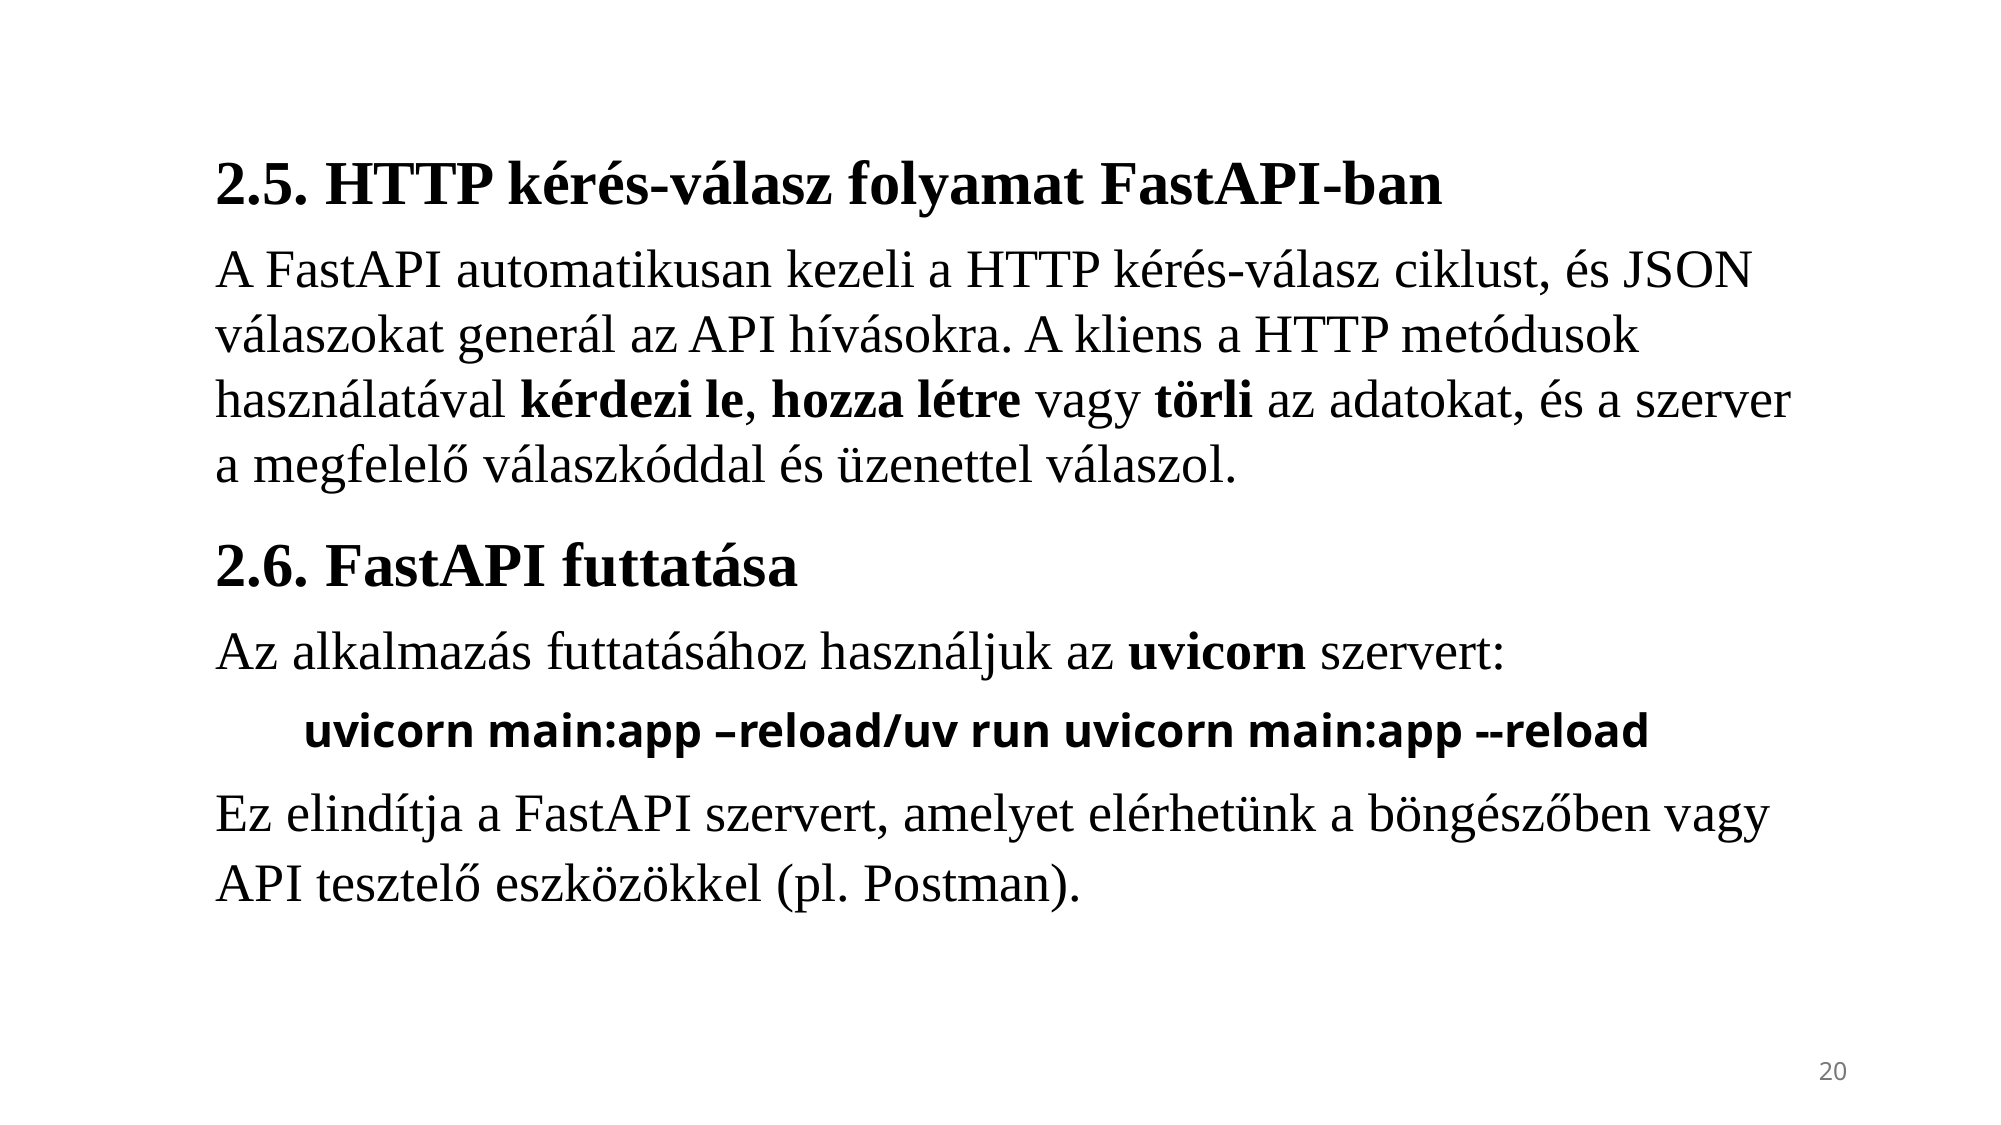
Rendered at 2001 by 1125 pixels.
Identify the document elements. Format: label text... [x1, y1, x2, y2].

slide_number 20 [1412, 1042, 1863, 1103]
text_box 2.5. HTTP kérés-válasz folyamat FastAPI-ban A FastAPI automatikusan kezeli a HTTP kérés-válasz ciklust, és JSON válaszokat generál az API hívásokra. A kliens a HTTP metódusok használatával kérdezi le, hozza létre vagy törli az adatokat, és a szerver a megfelelő válaszkóddal és üzenettel válaszol. 2.6. FastAPI futtatása Az alkalmazás futtatásához használjuk az uvicorn szervert: uvicorn main:app –reload/uv run uvicorn main:app --reload Ez elindítja a FastAPI szervert, amelyet elérhetünk a böngészőben vagy API tesztelő eszközökkel (pl. Postman). [200, 129, 1838, 920]
